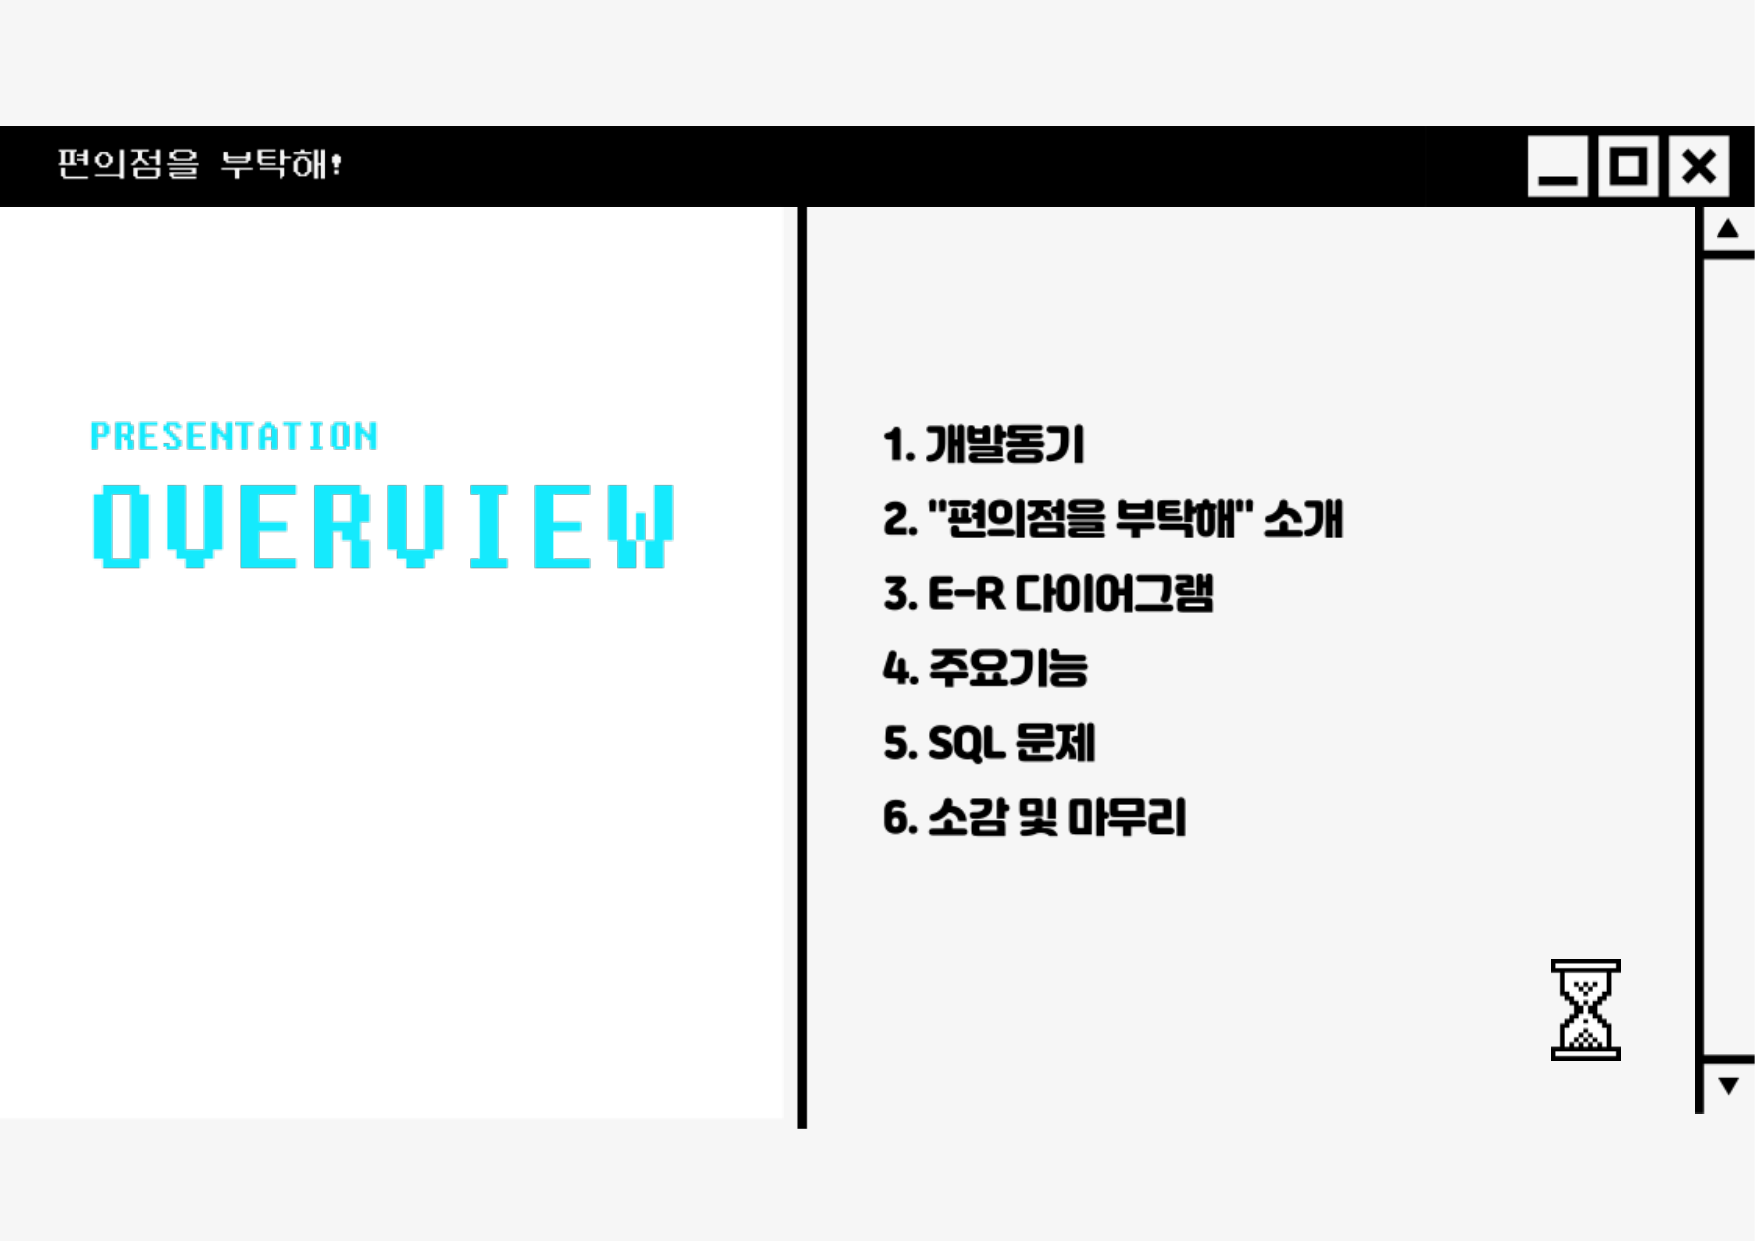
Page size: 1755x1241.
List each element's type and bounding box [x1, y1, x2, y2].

text_box [1694, 218, 1755, 1114]
picture [784, 207, 820, 637]
text_box [0, 126, 1755, 207]
text_box [330, 637, 1274, 676]
picture [784, 676, 820, 1128]
picture [51, 135, 363, 209]
text_box [1550, 959, 1621, 1062]
text_box [0, 218, 784, 1120]
picture [875, 410, 1364, 858]
picture [62, 395, 742, 637]
